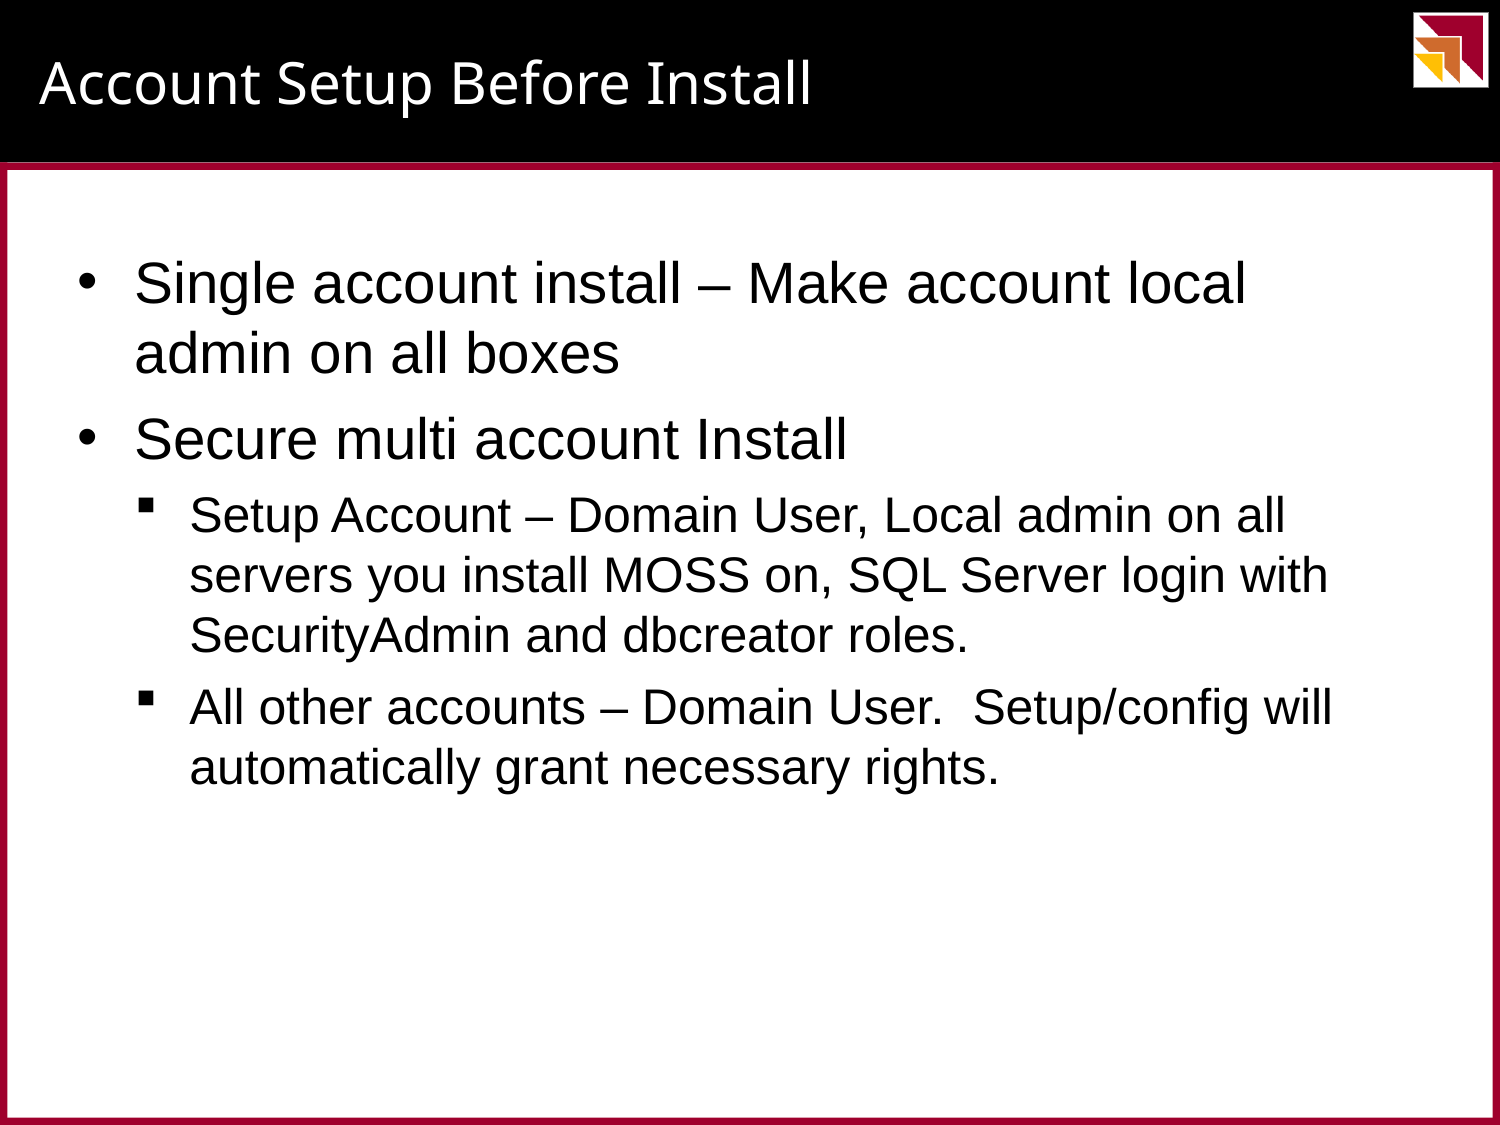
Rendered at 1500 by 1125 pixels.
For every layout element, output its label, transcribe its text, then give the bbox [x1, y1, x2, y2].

list Single account install – Make account local admin on all boxes Secure multi account Install Setup Account – Domain User, Local admin on all servers you install MOSS on, SQL Server login with SecurityAdmin and dbcreator roles. All other accounts – Domain User. Setup/config will automatically grant necessary rights. [62, 237, 1438, 1088]
title Account Setup Before Install [24, 0, 1400, 163]
picture [1414, 13, 1488, 87]
